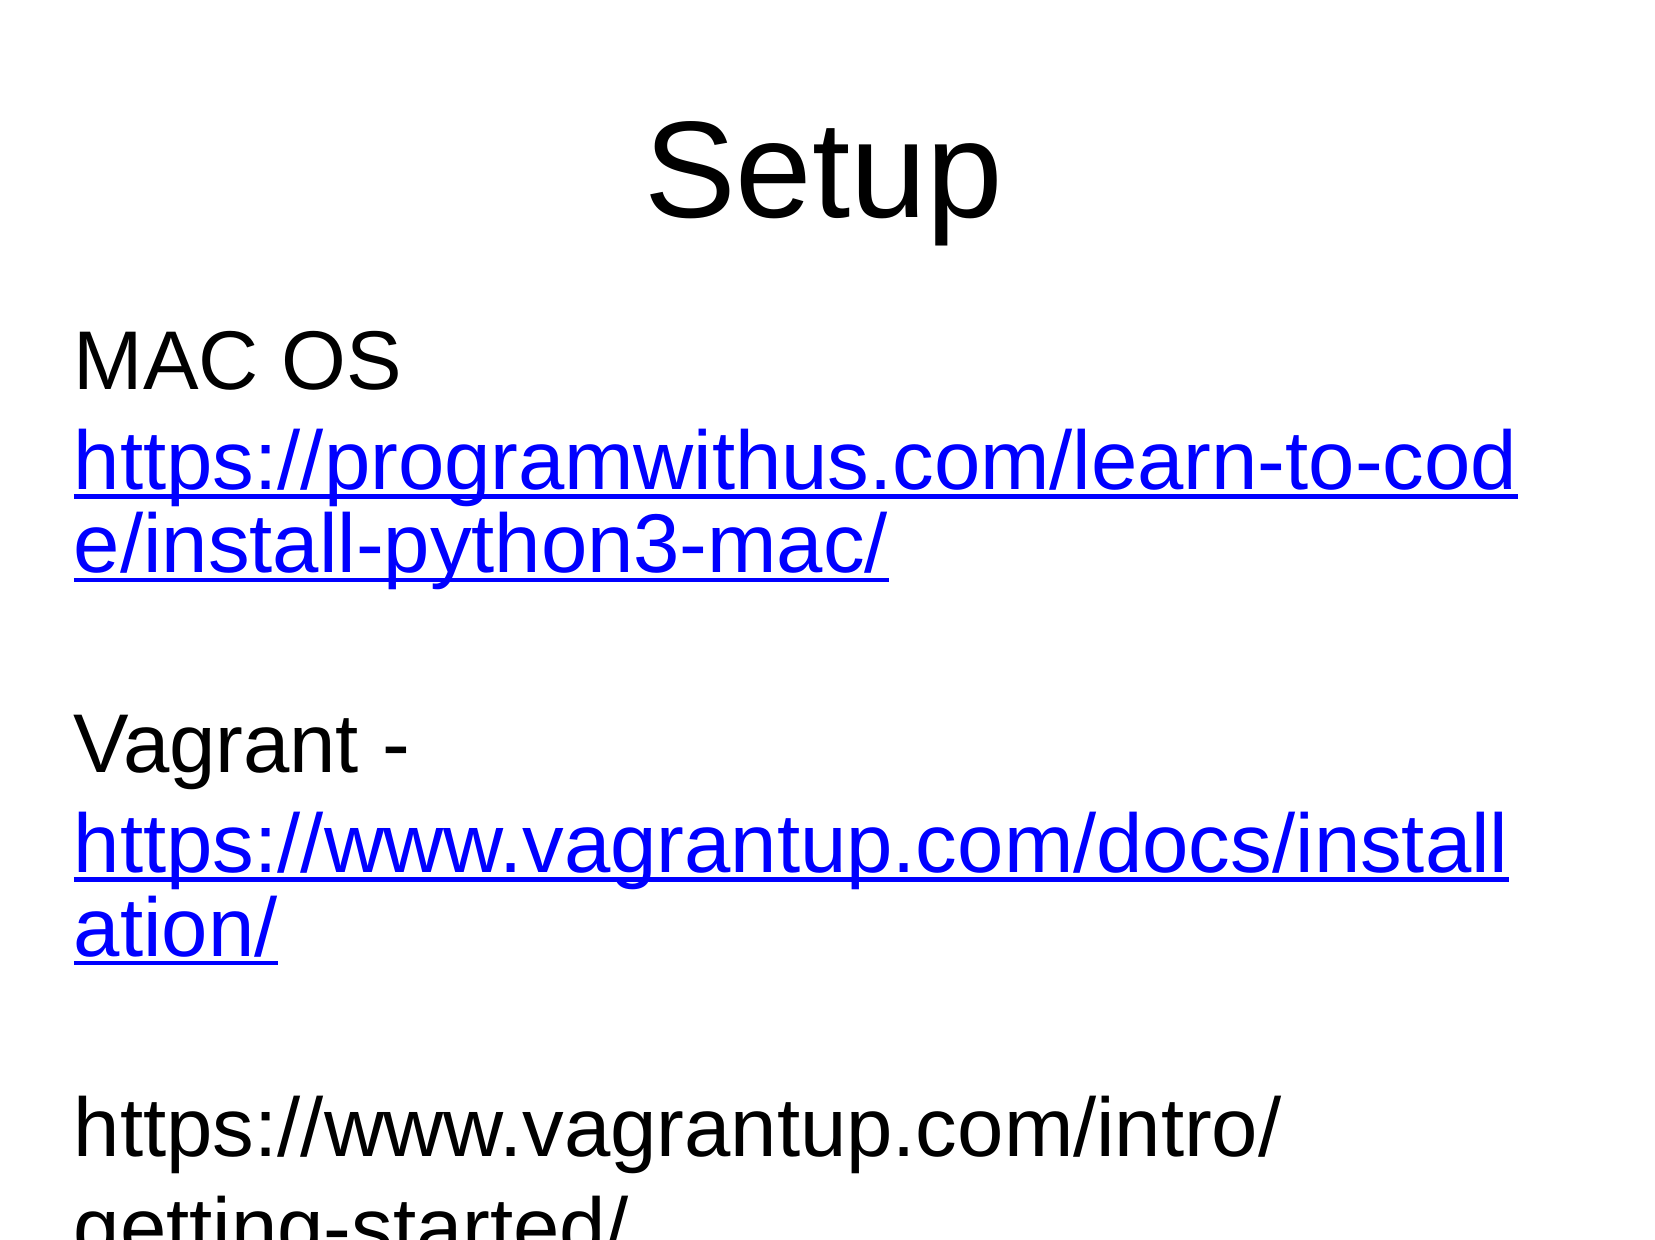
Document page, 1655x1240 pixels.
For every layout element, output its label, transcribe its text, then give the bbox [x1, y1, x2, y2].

title Setup [644, 80, 1010, 220]
list MAC OS https://programwithus.com/learn-to-code/install-python3-mac/ Vagrant - https://www.vagrantup.com/docs/installation/ https://www.vagrantup.com/intro/getting-started/ [73, 306, 1552, 617]
